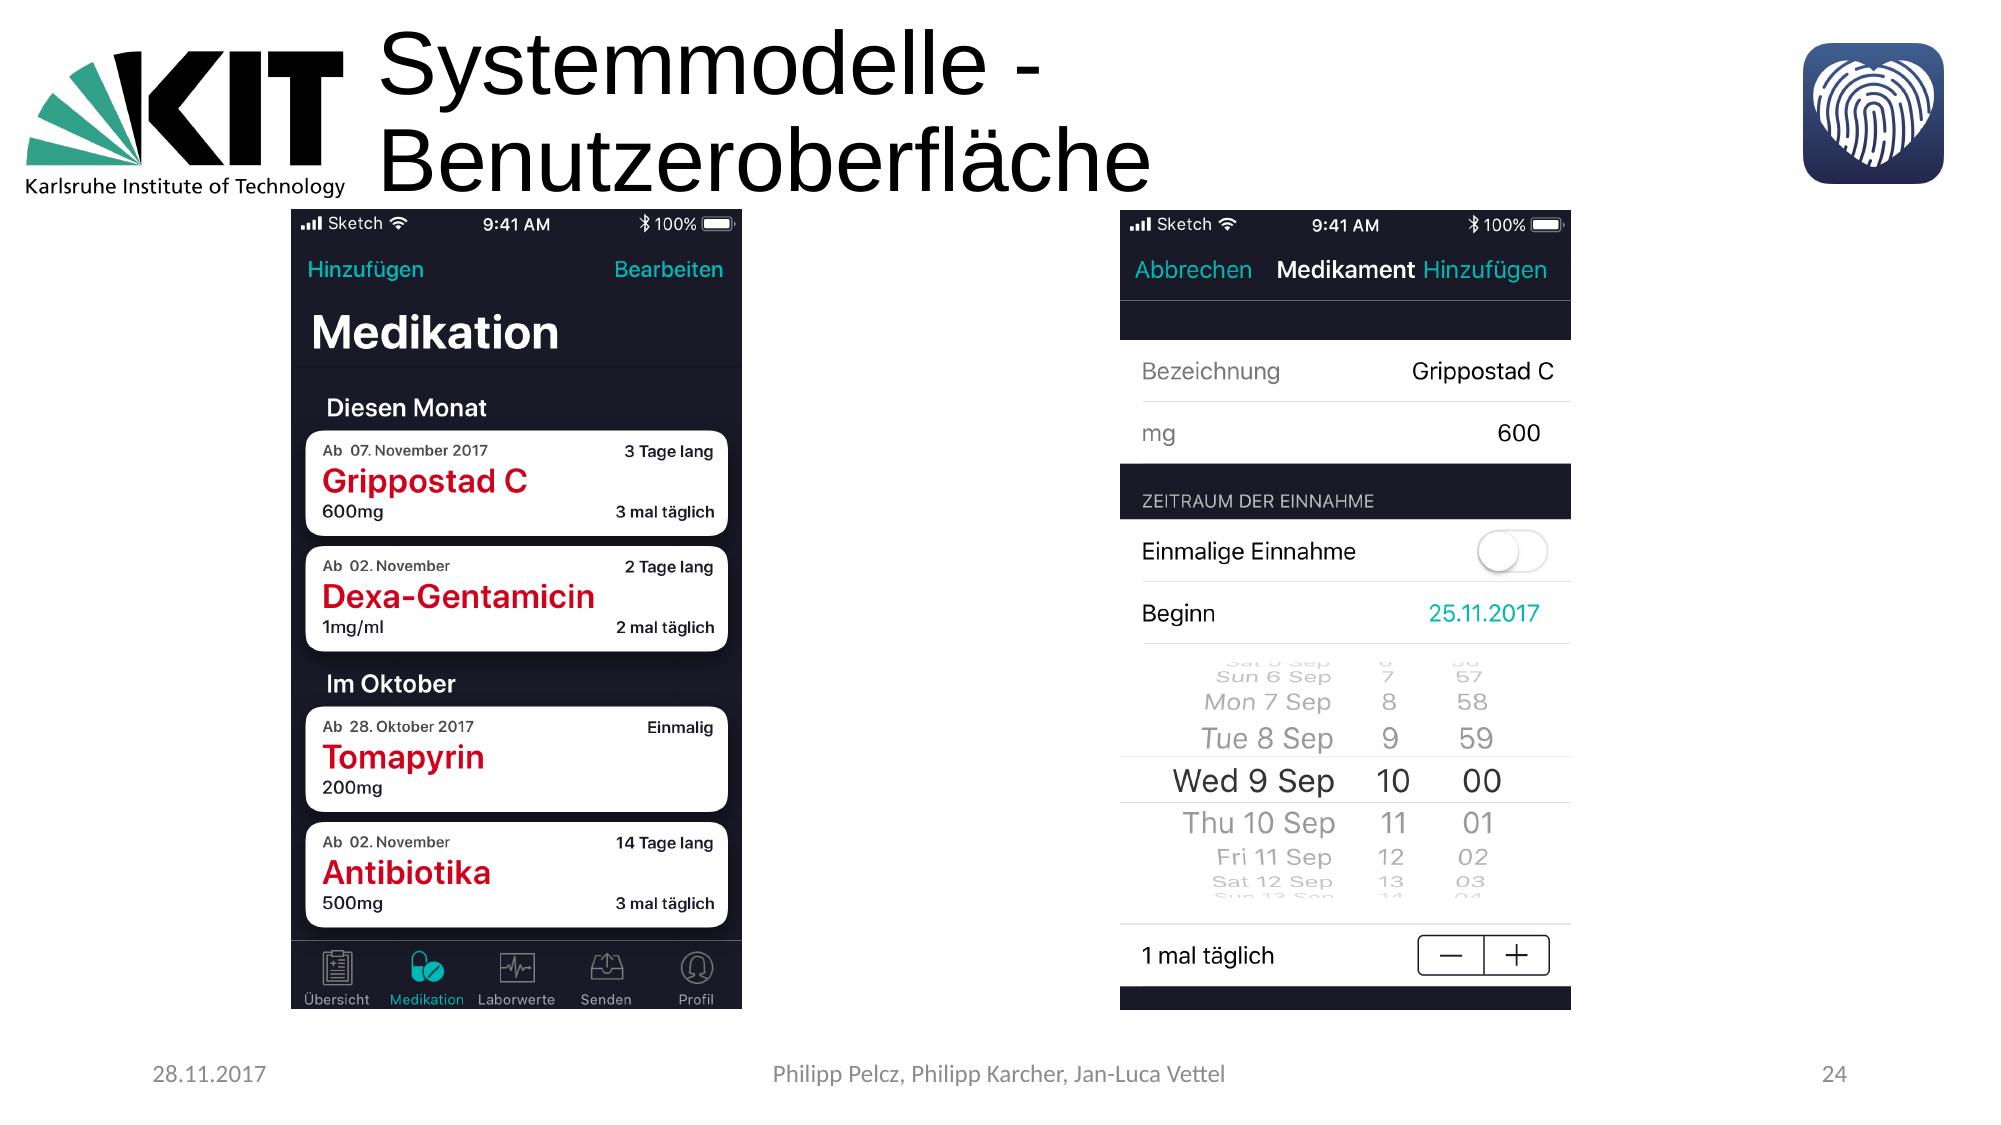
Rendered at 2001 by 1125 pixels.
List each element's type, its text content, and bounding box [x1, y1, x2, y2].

slide_number 24 [1412, 1042, 1863, 1103]
picture [23, 43, 348, 206]
picture [1804, 43, 1944, 184]
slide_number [137, 1042, 588, 1103]
picture [1120, 210, 1571, 1010]
footer Philipp Pelcz, Philipp Karcher, Jan-Luca Vettel [662, 1042, 1338, 1103]
title Systemmodelle - Benutzeroberfläche [362, 5, 1804, 223]
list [291, 209, 742, 1009]
